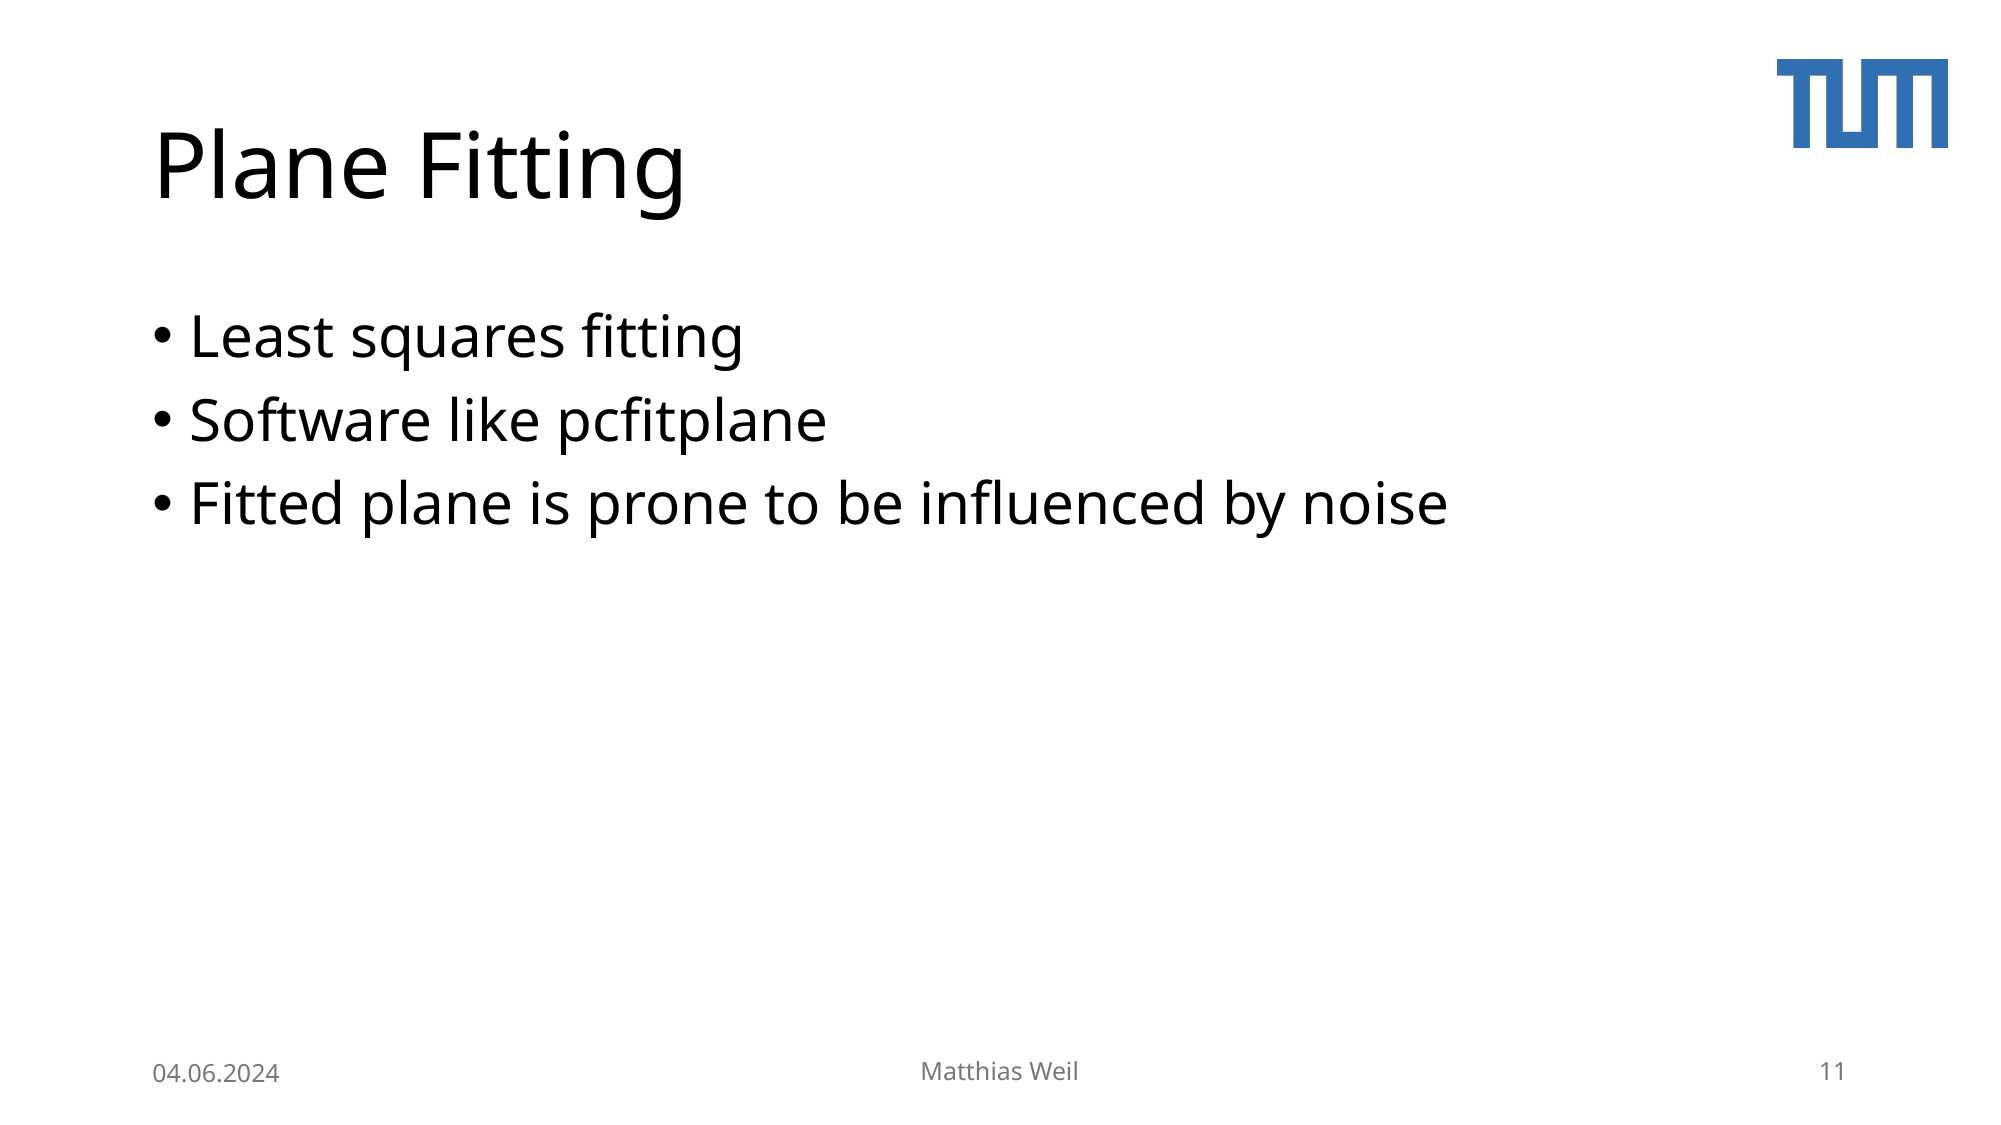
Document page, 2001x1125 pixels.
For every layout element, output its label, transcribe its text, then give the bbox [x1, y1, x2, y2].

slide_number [137, 1042, 588, 1103]
picture [1777, 59, 1948, 148]
title Plane Fitting [137, 59, 1565, 278]
footer Matthias Weil [662, 1042, 1338, 1103]
slide_number 11 [1412, 1042, 1863, 1103]
list Least squares fitting Software like pcfitplane Fitted plane is prone to be influenced by noise [137, 299, 1863, 1014]
